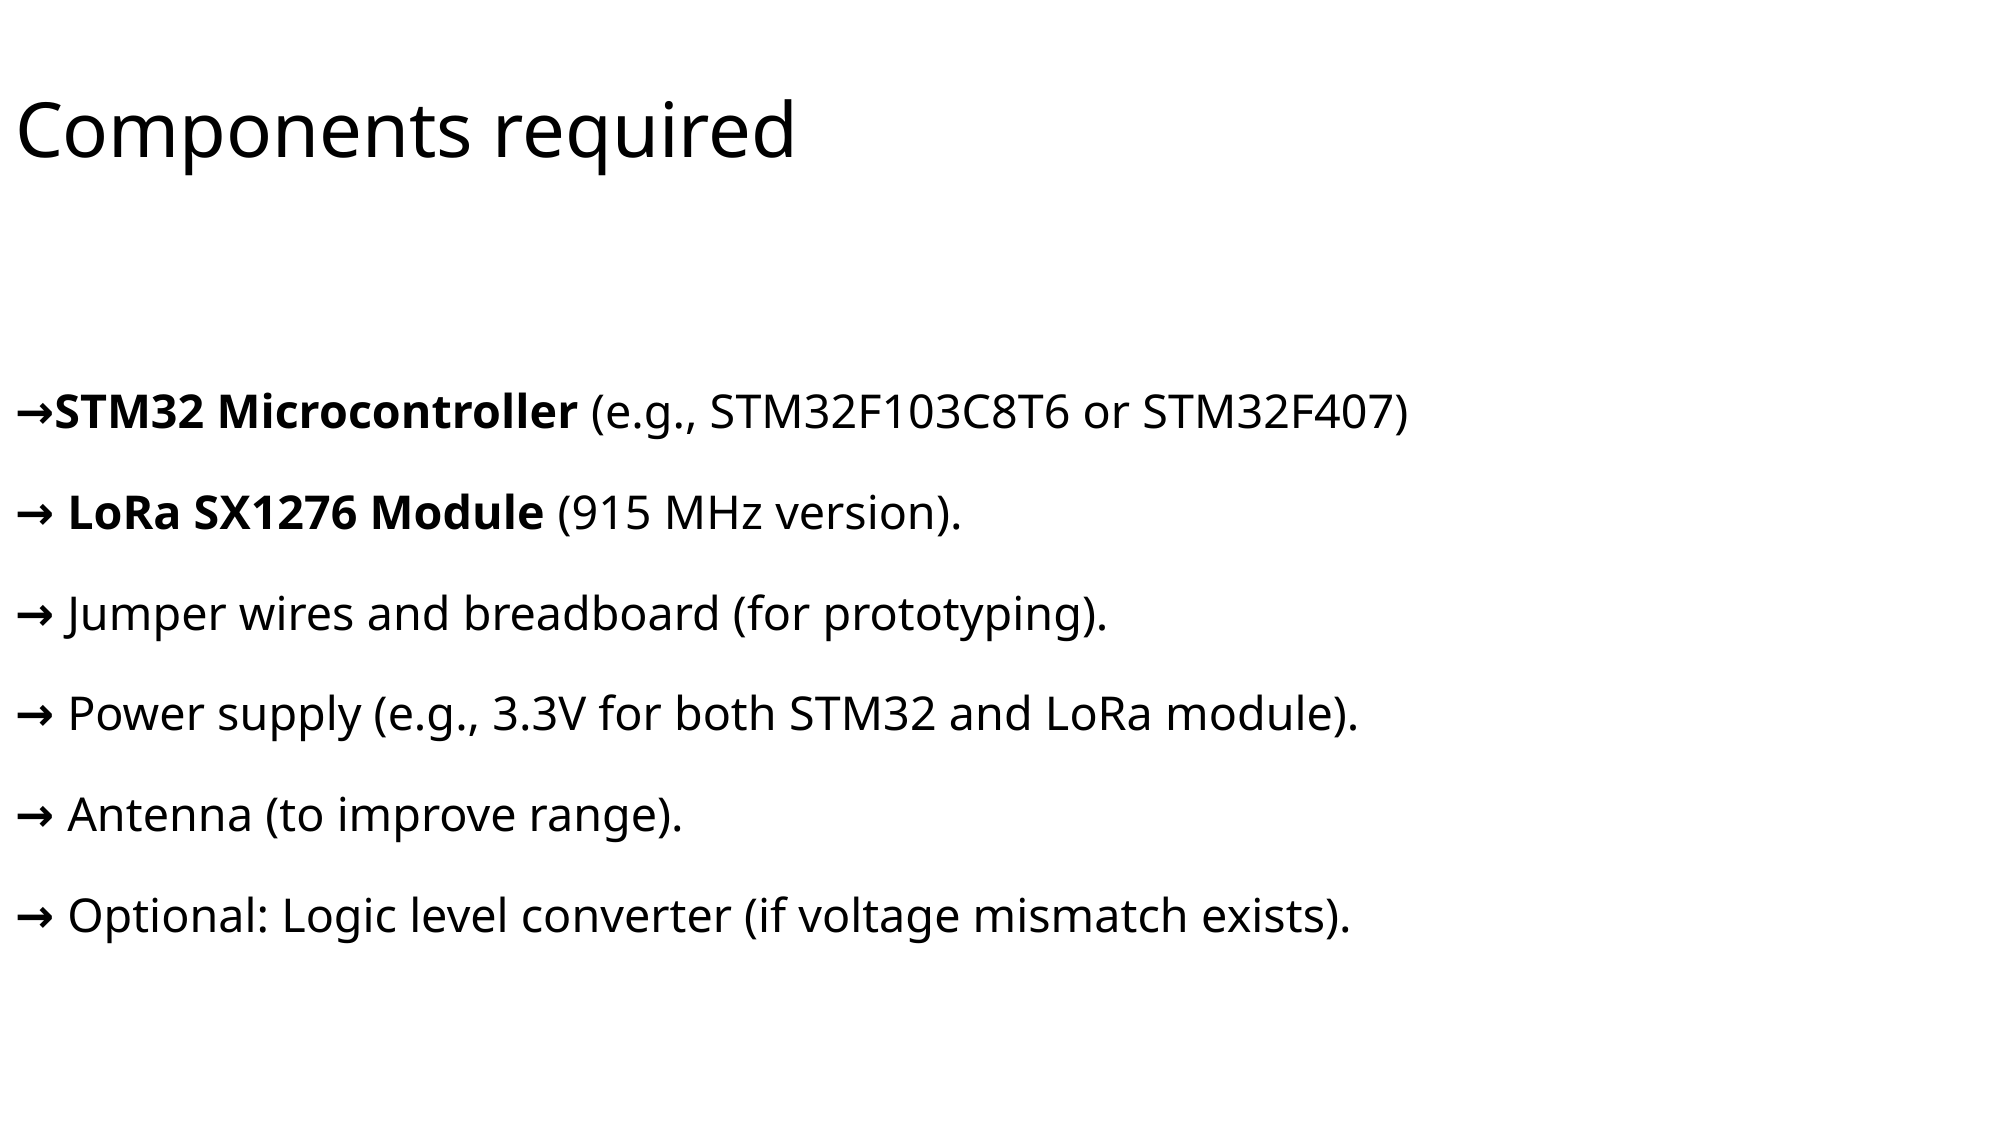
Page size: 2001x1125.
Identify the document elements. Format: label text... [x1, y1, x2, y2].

title Components required →STM32 Microcontroller (e.g., STM32F103C8T6 or STM32F407) → LoRa SX1276 Module (915 MHz version). → Jumper wires and breadboard (for prototyping). → Power supply (e.g., 3.3V for both STM32 and LoRa module). → Antenna (to improve range). → Optional: Logic level converter (if voltage mismatch exists). [0, 0, 2000, 1125]
